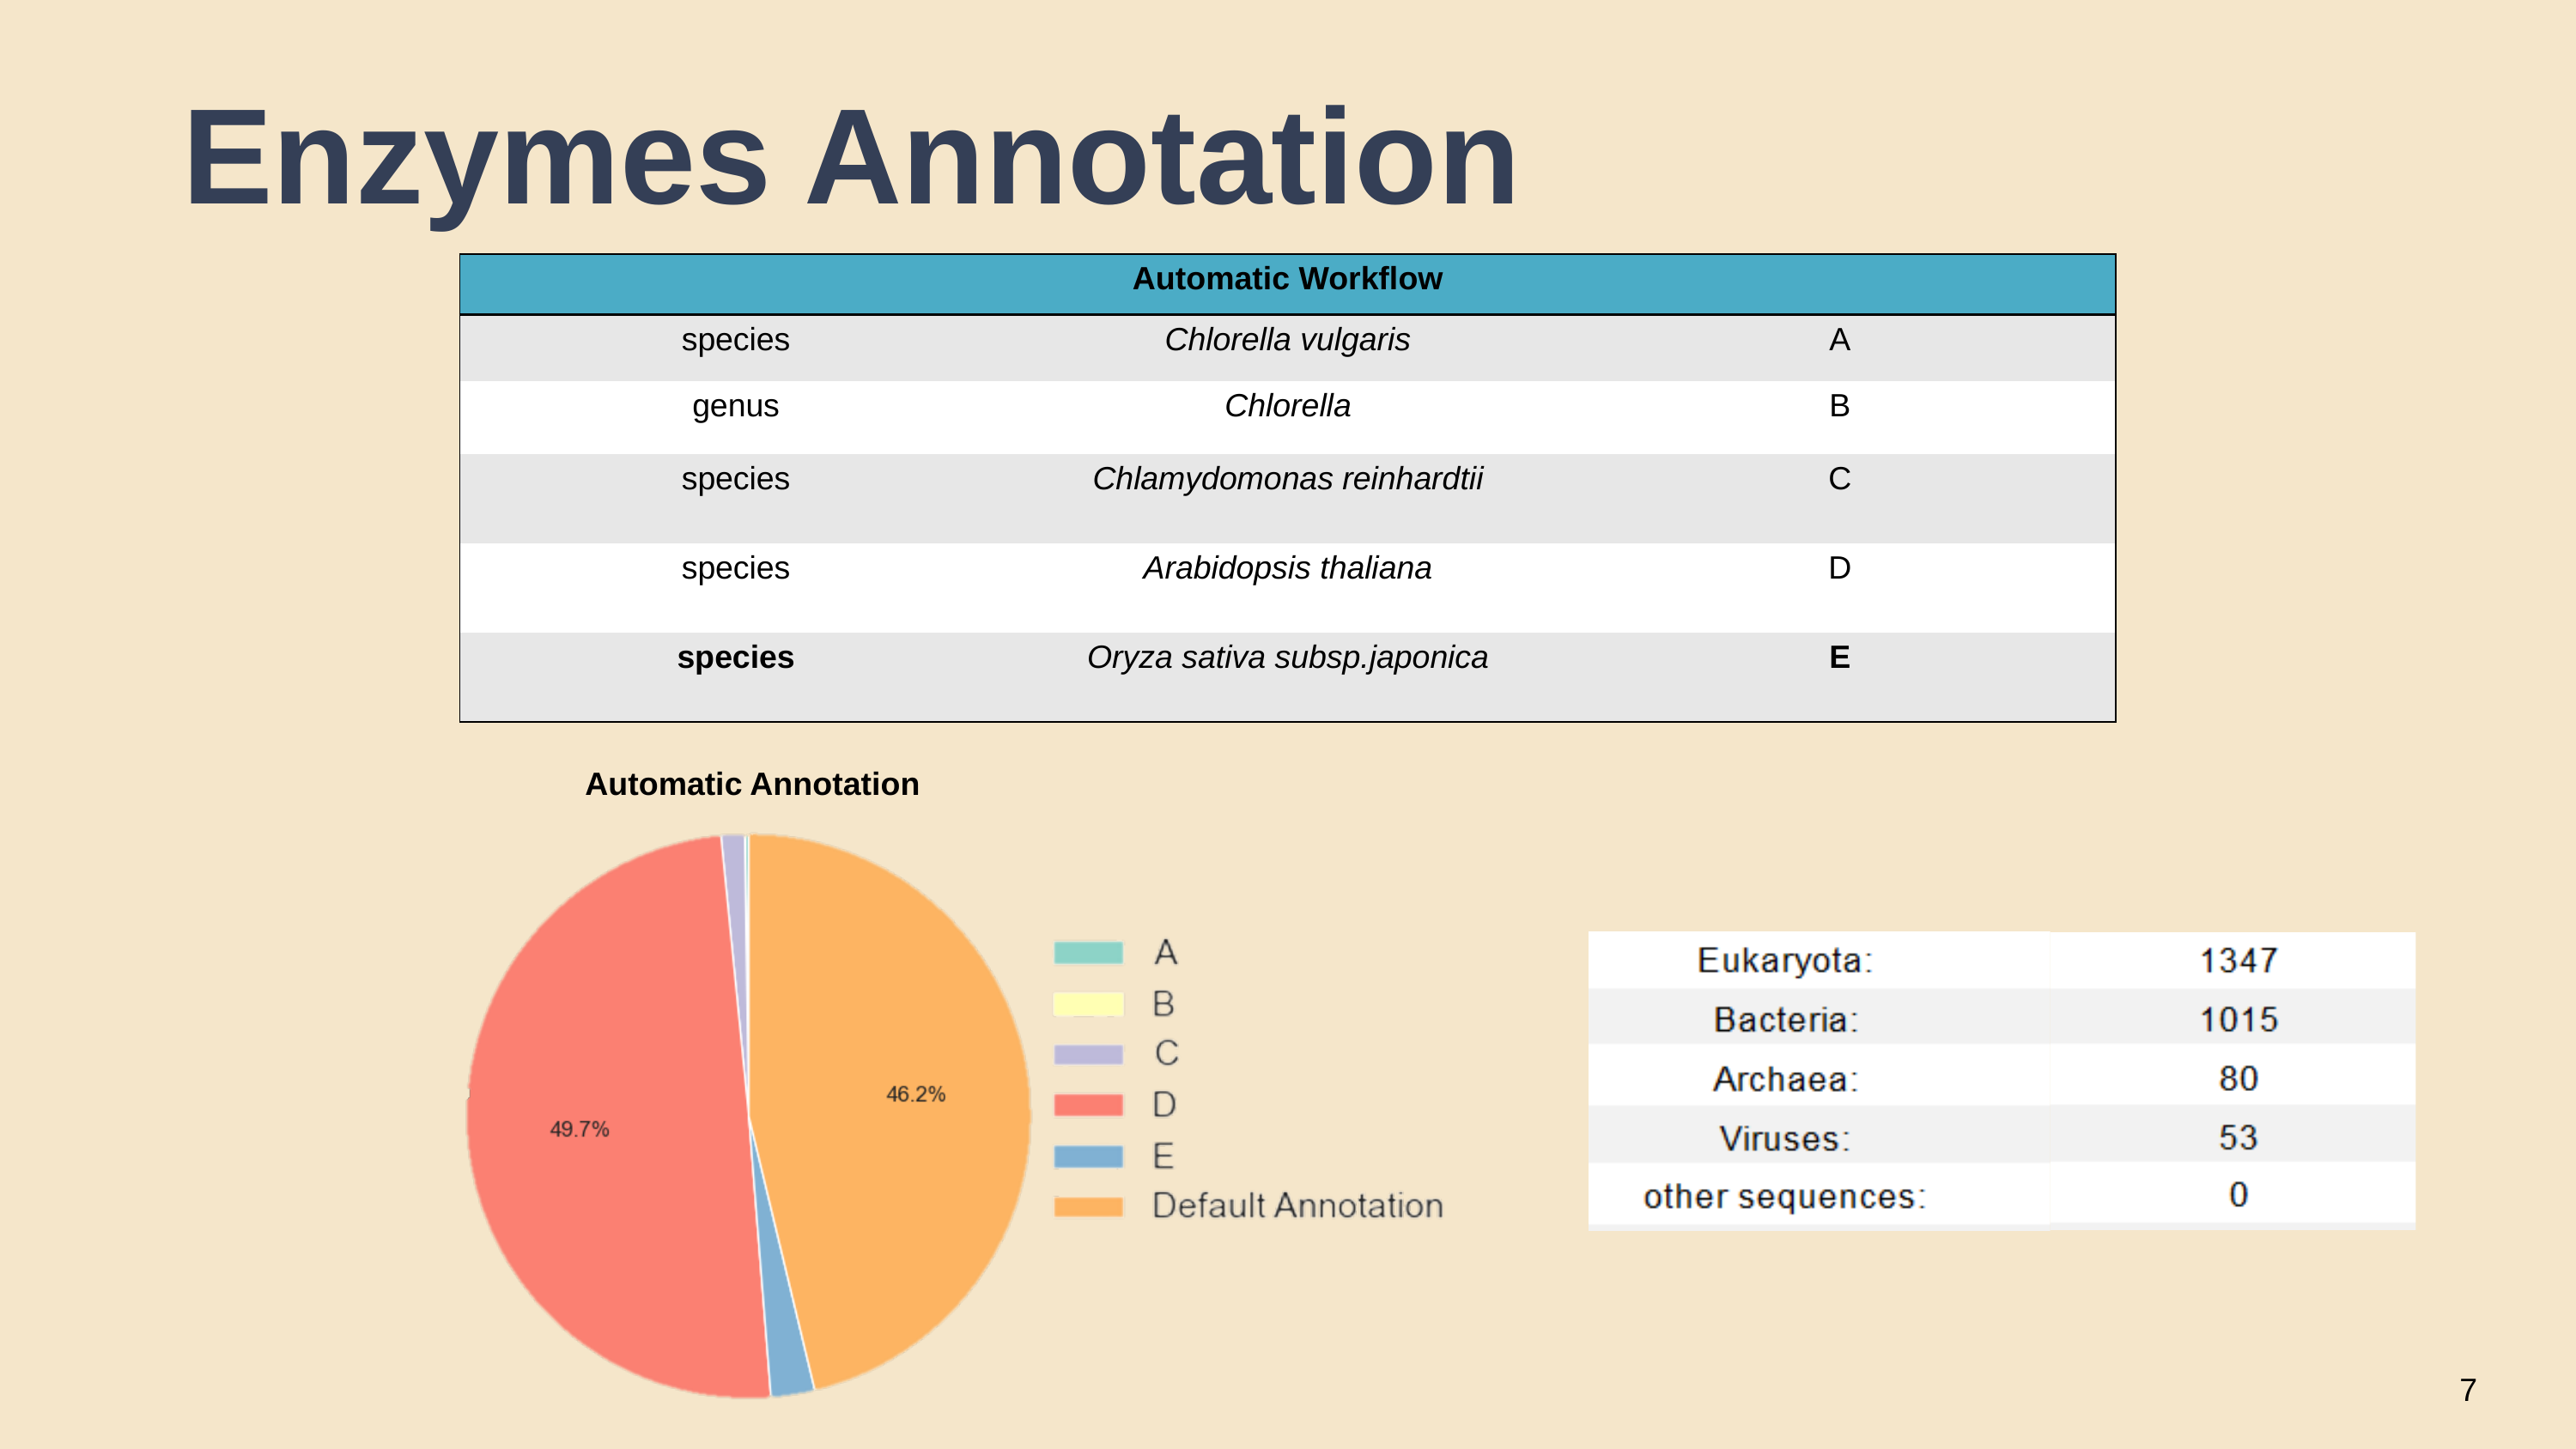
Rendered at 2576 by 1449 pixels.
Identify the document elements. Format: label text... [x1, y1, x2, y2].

table_cell C [1564, 454, 2115, 543]
slide_number 7 [2190, 1362, 2490, 1414]
picture [382, 724, 1459, 1449]
table_cell Oryza sativa subsp.japonica [1012, 633, 1564, 721]
table_header Automatic Workflow [460, 255, 2115, 313]
table_cell genus [460, 381, 1012, 454]
table_cell species [460, 633, 1012, 721]
table_cell species [460, 454, 1012, 543]
table_cell species [460, 316, 1012, 381]
table_cell Arabidopsis thaliana [1012, 543, 1564, 633]
table_cell Chlorella vulgaris [1012, 316, 1564, 381]
text_box Enzymes Annotation [182, 94, 1621, 231]
table_cell B [1564, 381, 2115, 454]
table_cell Chlorella [1012, 381, 1564, 454]
table_cell species [460, 543, 1012, 633]
table_cell D [1564, 543, 2115, 633]
table_cell Chlamydomonas reinhardtii [1012, 454, 1564, 543]
table_cell A [1564, 316, 2115, 381]
table_cell E [1564, 633, 2115, 721]
picture [1588, 931, 2416, 1231]
